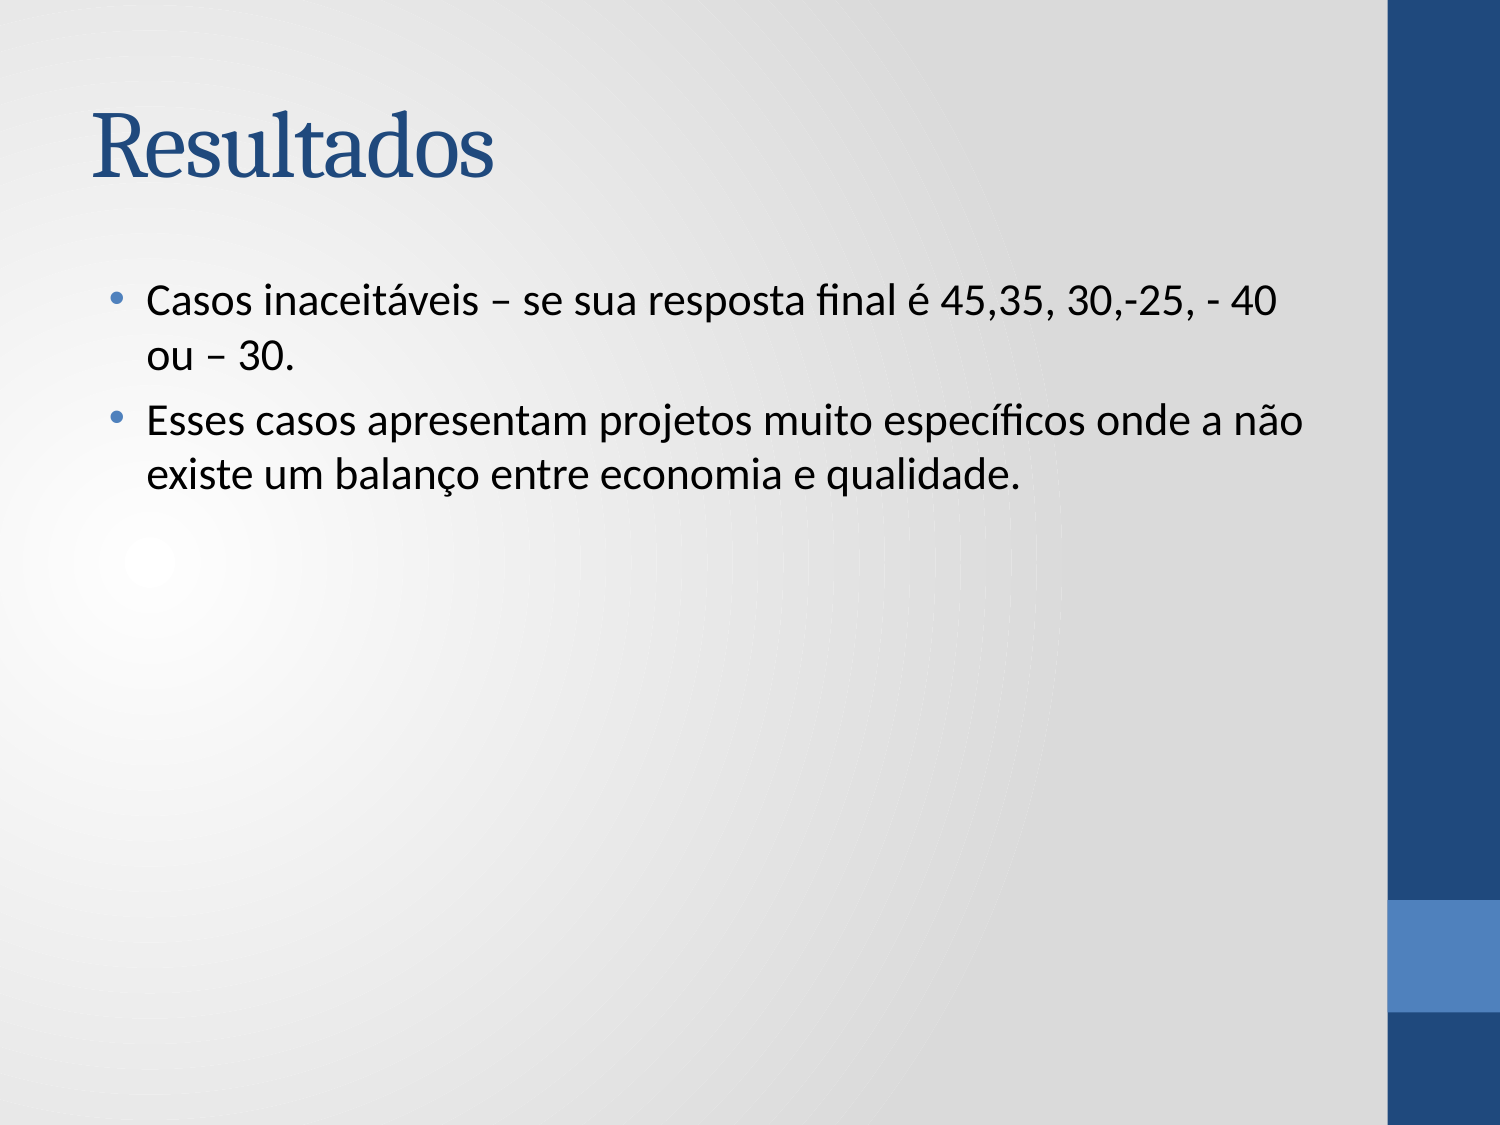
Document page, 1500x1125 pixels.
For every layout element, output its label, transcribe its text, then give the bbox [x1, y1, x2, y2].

list Casos inaceitáveis – se sua resposta final é 45,35, 30,-25, - 40 ou – 30. Esses casos apresentam projetos muito específicos onde a não existe um balanço entre economia e qualidade. [75, 262, 1325, 1050]
title Resultados [75, 45, 1325, 233]
